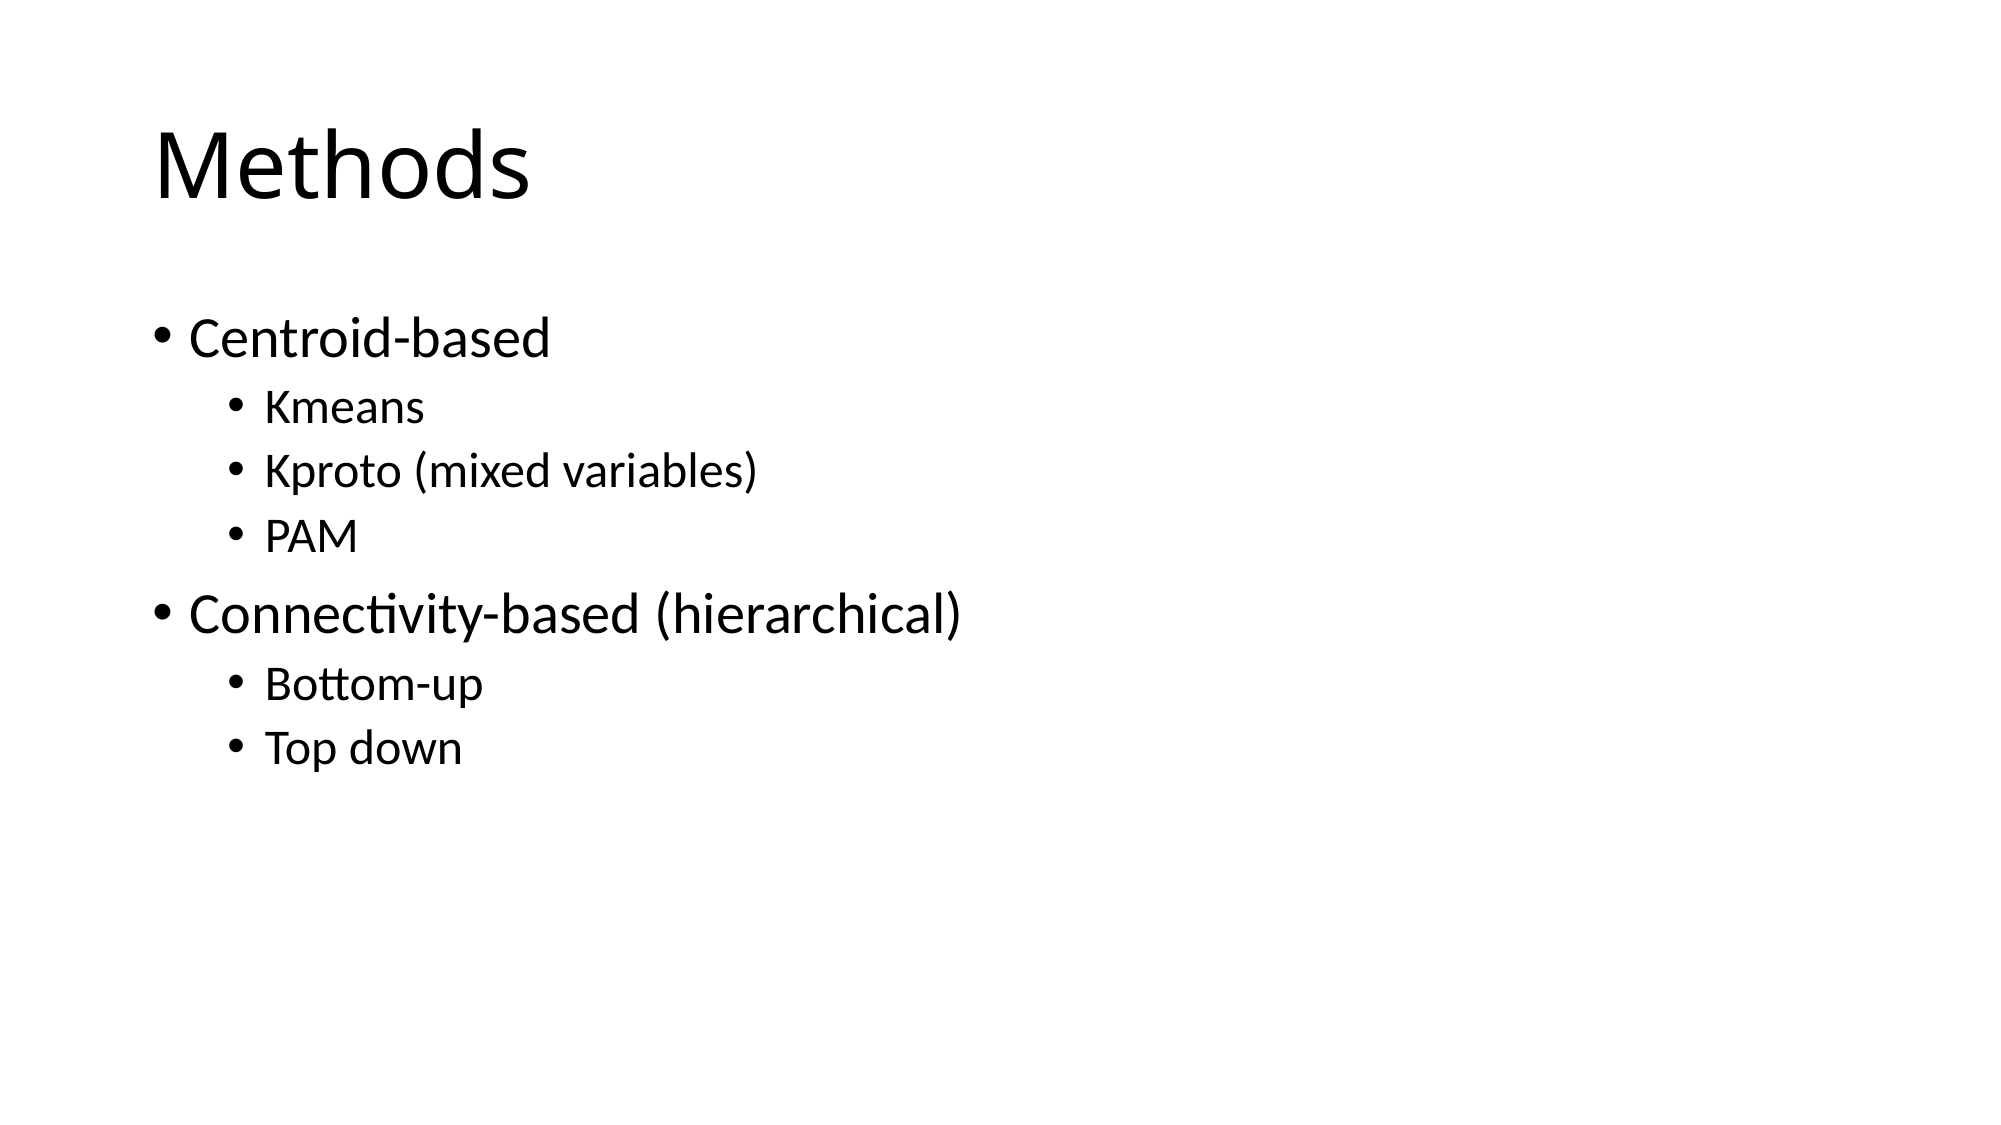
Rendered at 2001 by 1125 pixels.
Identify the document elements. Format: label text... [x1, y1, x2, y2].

title Methods [137, 59, 1863, 278]
list Centroid-based Kmeans Kproto (mixed variables) PAM Connectivity-based (hierarchical) Bottom-up Top down [137, 299, 1863, 1014]
